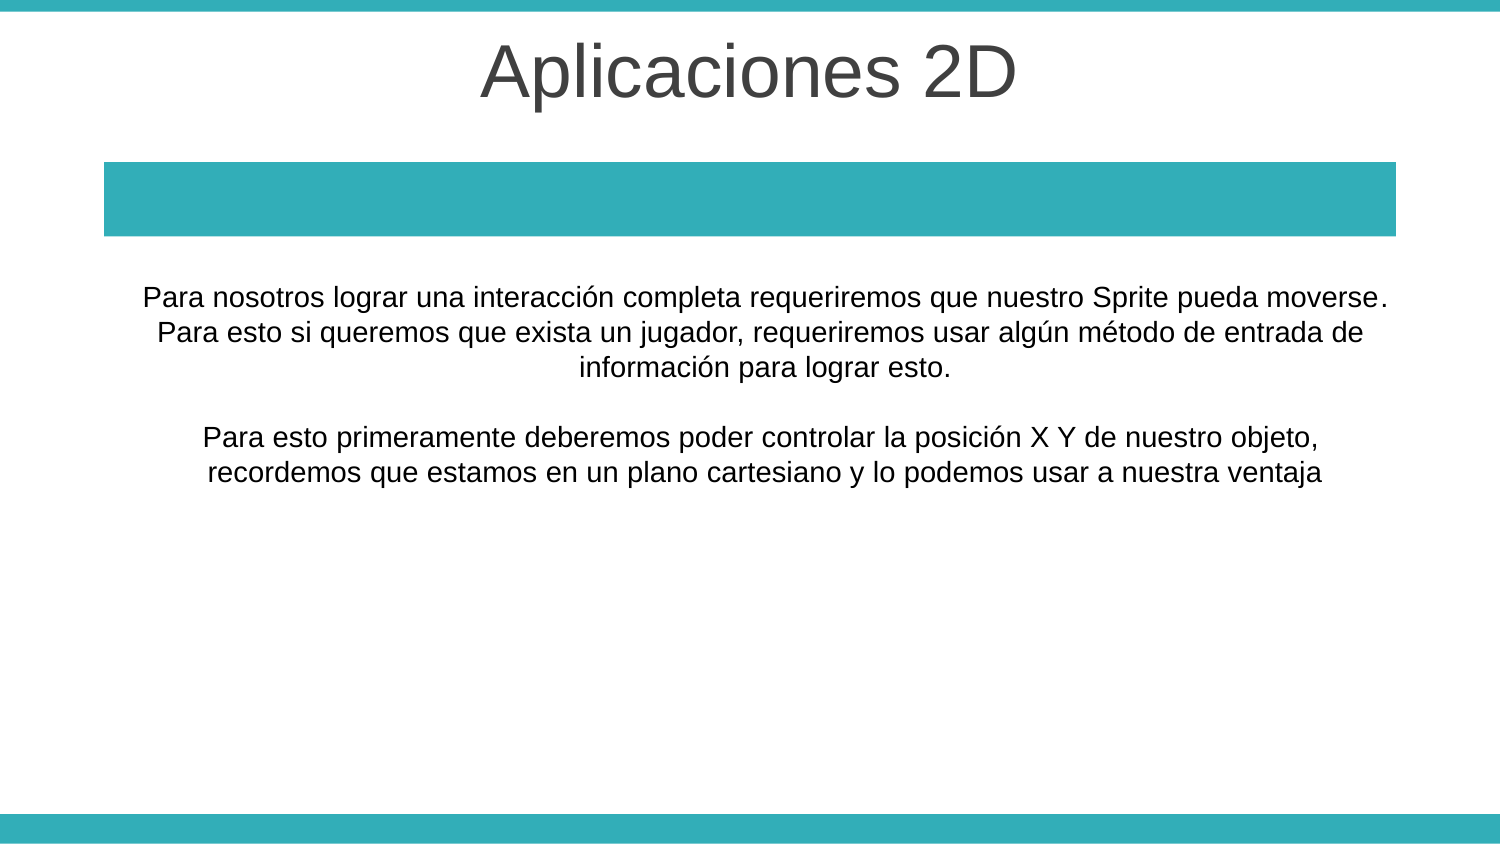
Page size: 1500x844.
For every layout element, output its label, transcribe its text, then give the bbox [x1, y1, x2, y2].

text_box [103, 161, 1412, 499]
list Aplicaciones 2D [0, 20, 1500, 115]
